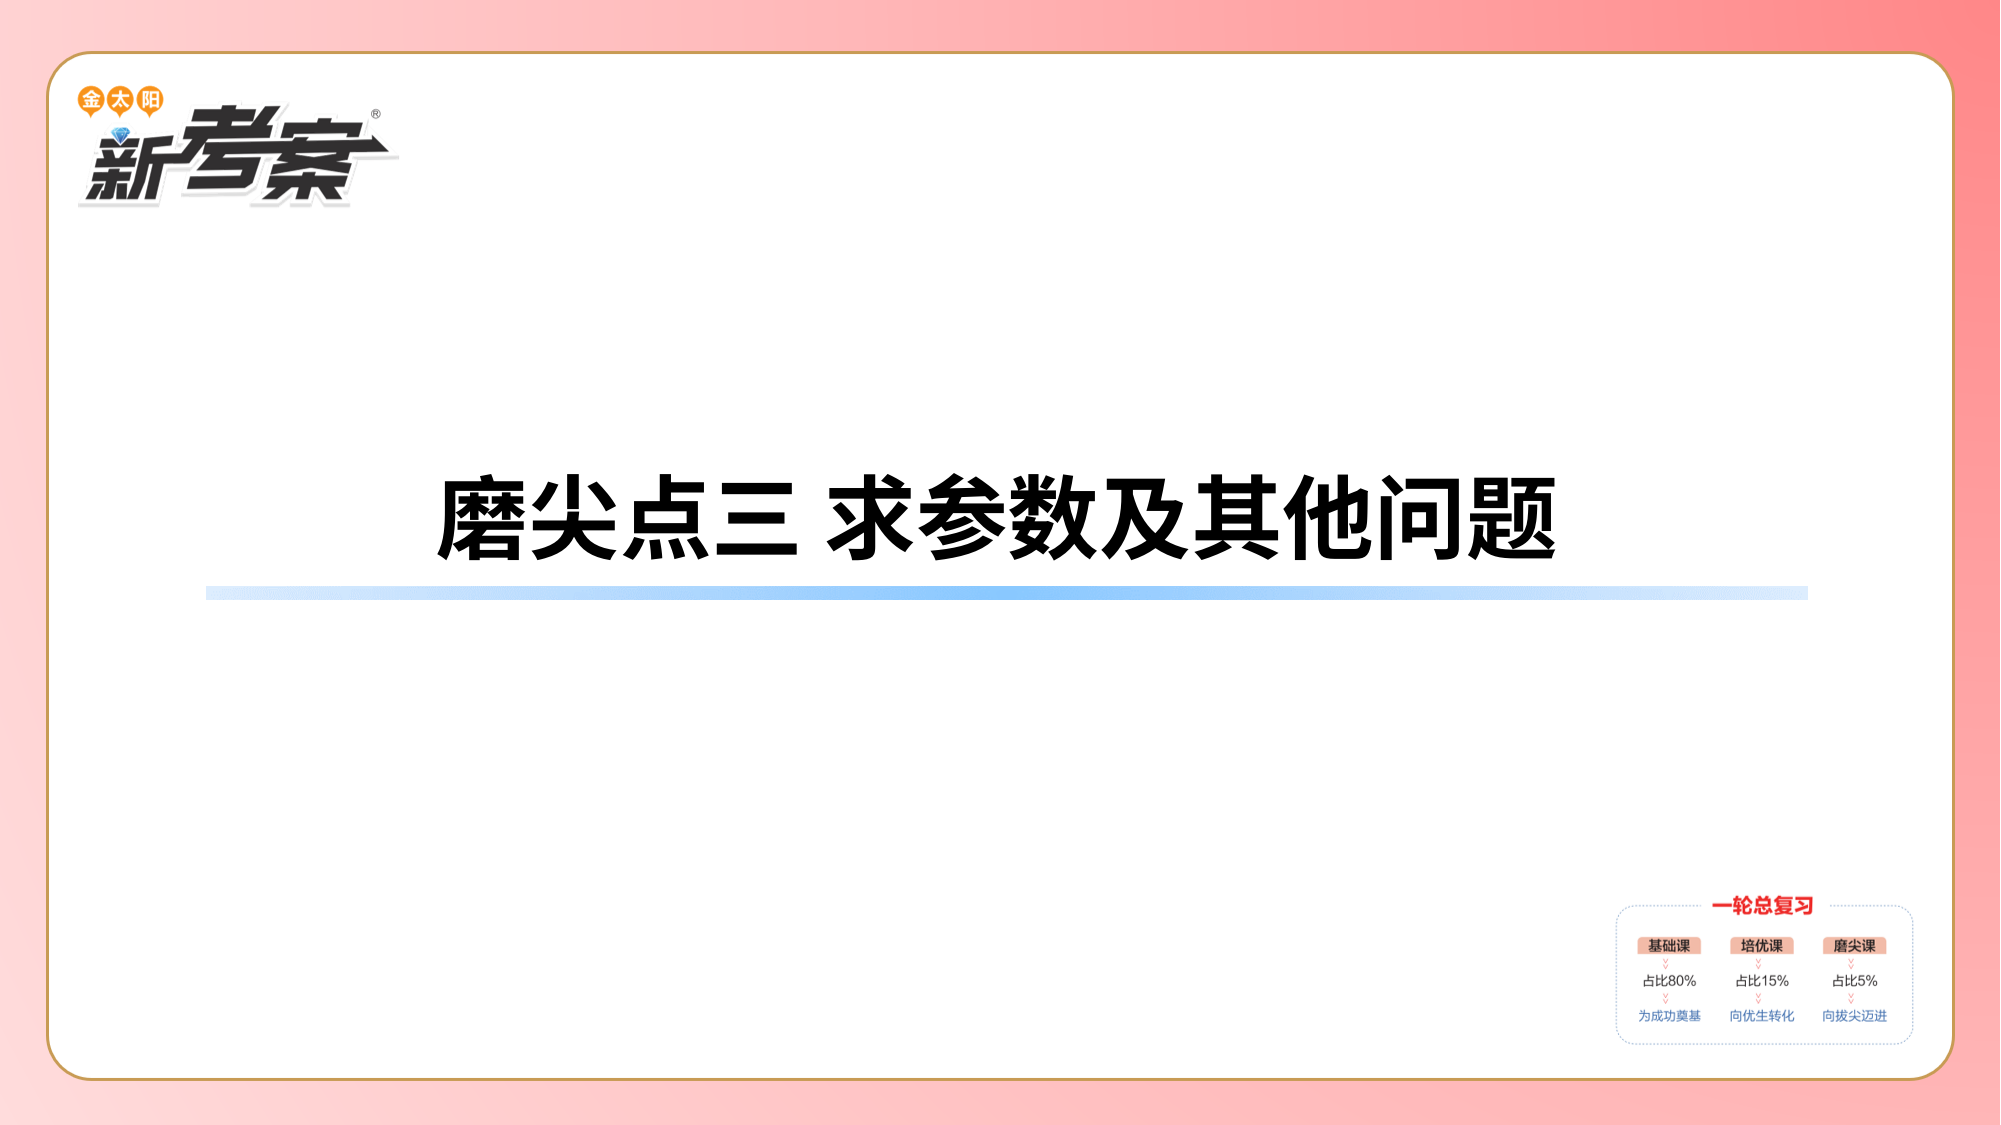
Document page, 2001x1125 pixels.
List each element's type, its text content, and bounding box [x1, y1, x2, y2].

picture [0, 0, 2000, 1125]
text_box 磨尖点三 求参数及其他问题 [46, 456, 1949, 575]
